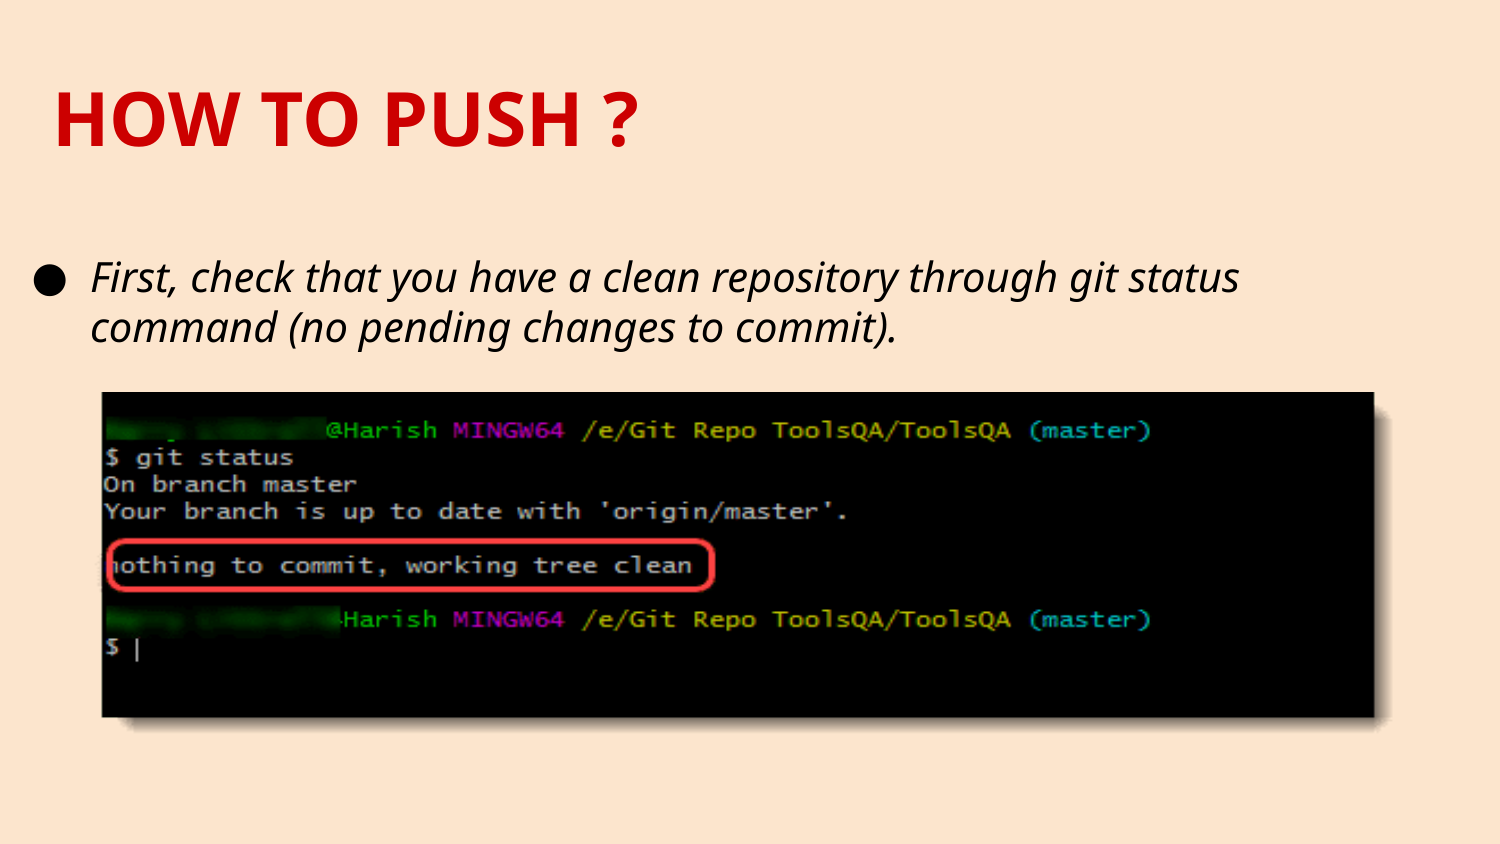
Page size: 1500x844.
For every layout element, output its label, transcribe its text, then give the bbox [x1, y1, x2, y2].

text_box HOW TO PUSH ? [37, 56, 1282, 177]
picture [90, 392, 1409, 747]
title First, check that you have a clean repository through git status command (no pending changes to commit). [0, 220, 1332, 366]
